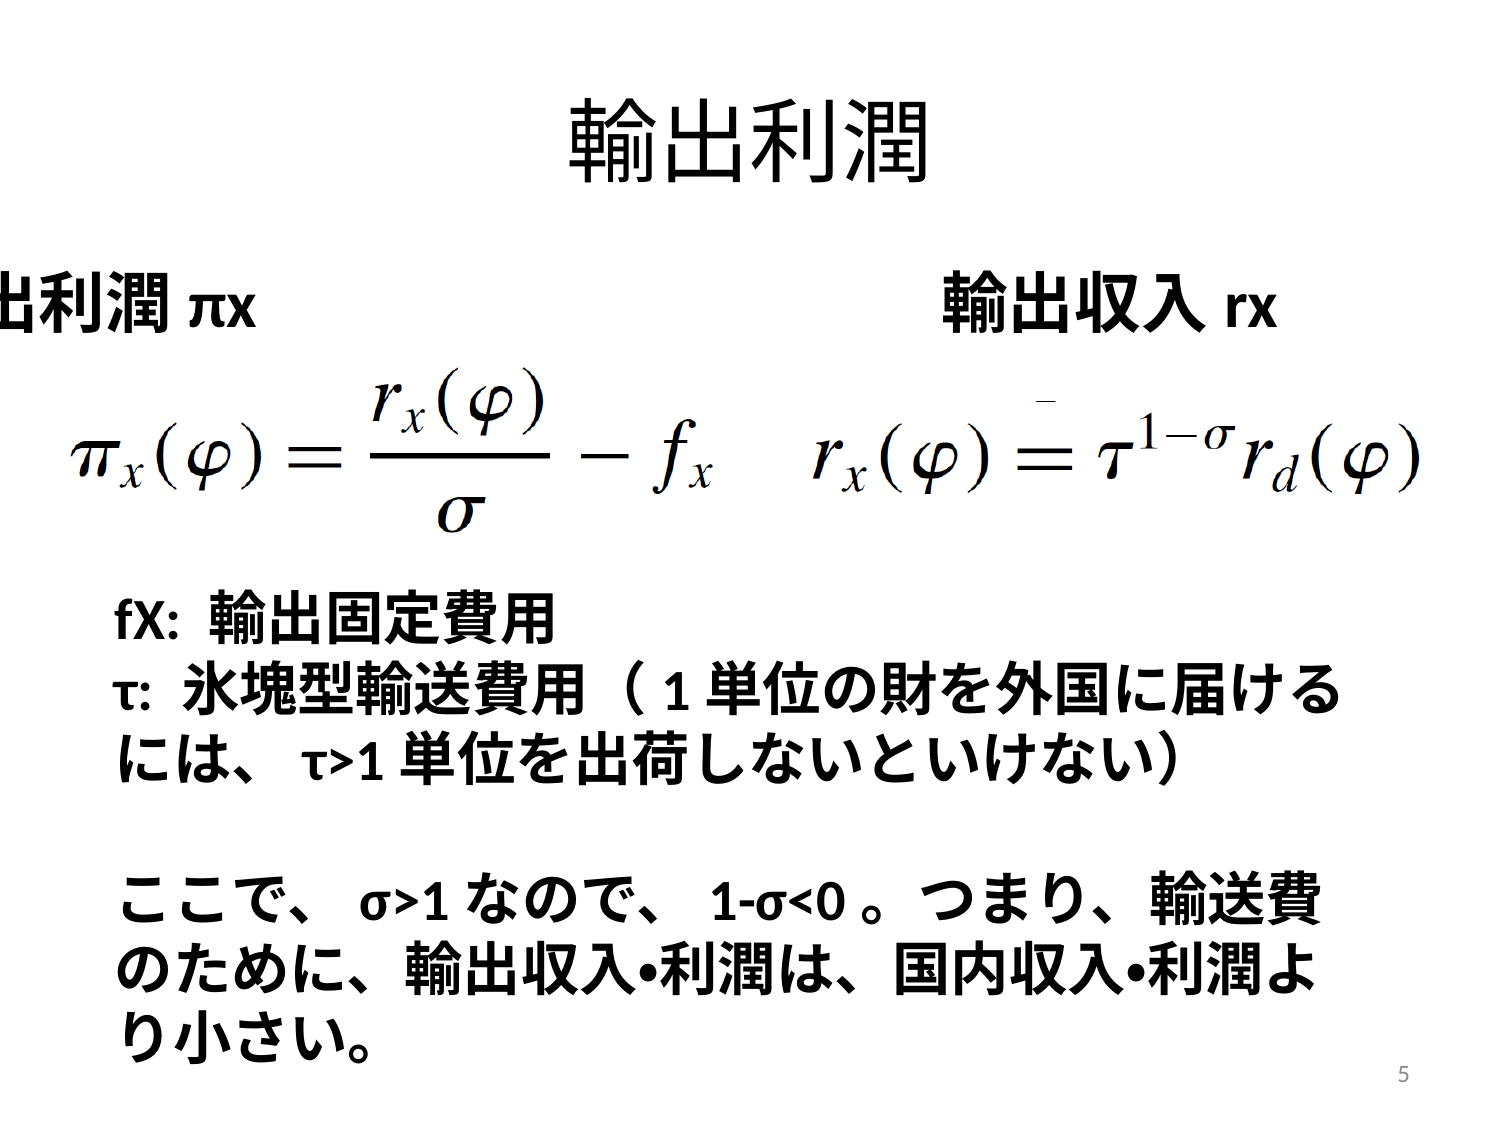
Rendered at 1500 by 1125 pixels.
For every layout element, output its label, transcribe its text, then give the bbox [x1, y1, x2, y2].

picture [62, 352, 718, 551]
text_box 輸出利潤πx 輸出収入rx [0, 253, 1294, 349]
slide_number 5 [1074, 1042, 1425, 1103]
title 輸出利潤 [75, 45, 1425, 233]
picture [801, 401, 1427, 501]
text_box fX: 輸出固定費用 τ: 氷塊型輸送費用（1単位の財を外国に届けるには、τ>1単位を出荷しないといけない） ここで、σ>1なので、1-σ<0。つまり、輸送費のために、輸出収入・利潤は、国内収入・利潤より小さい。 [100, 574, 1370, 1079]
